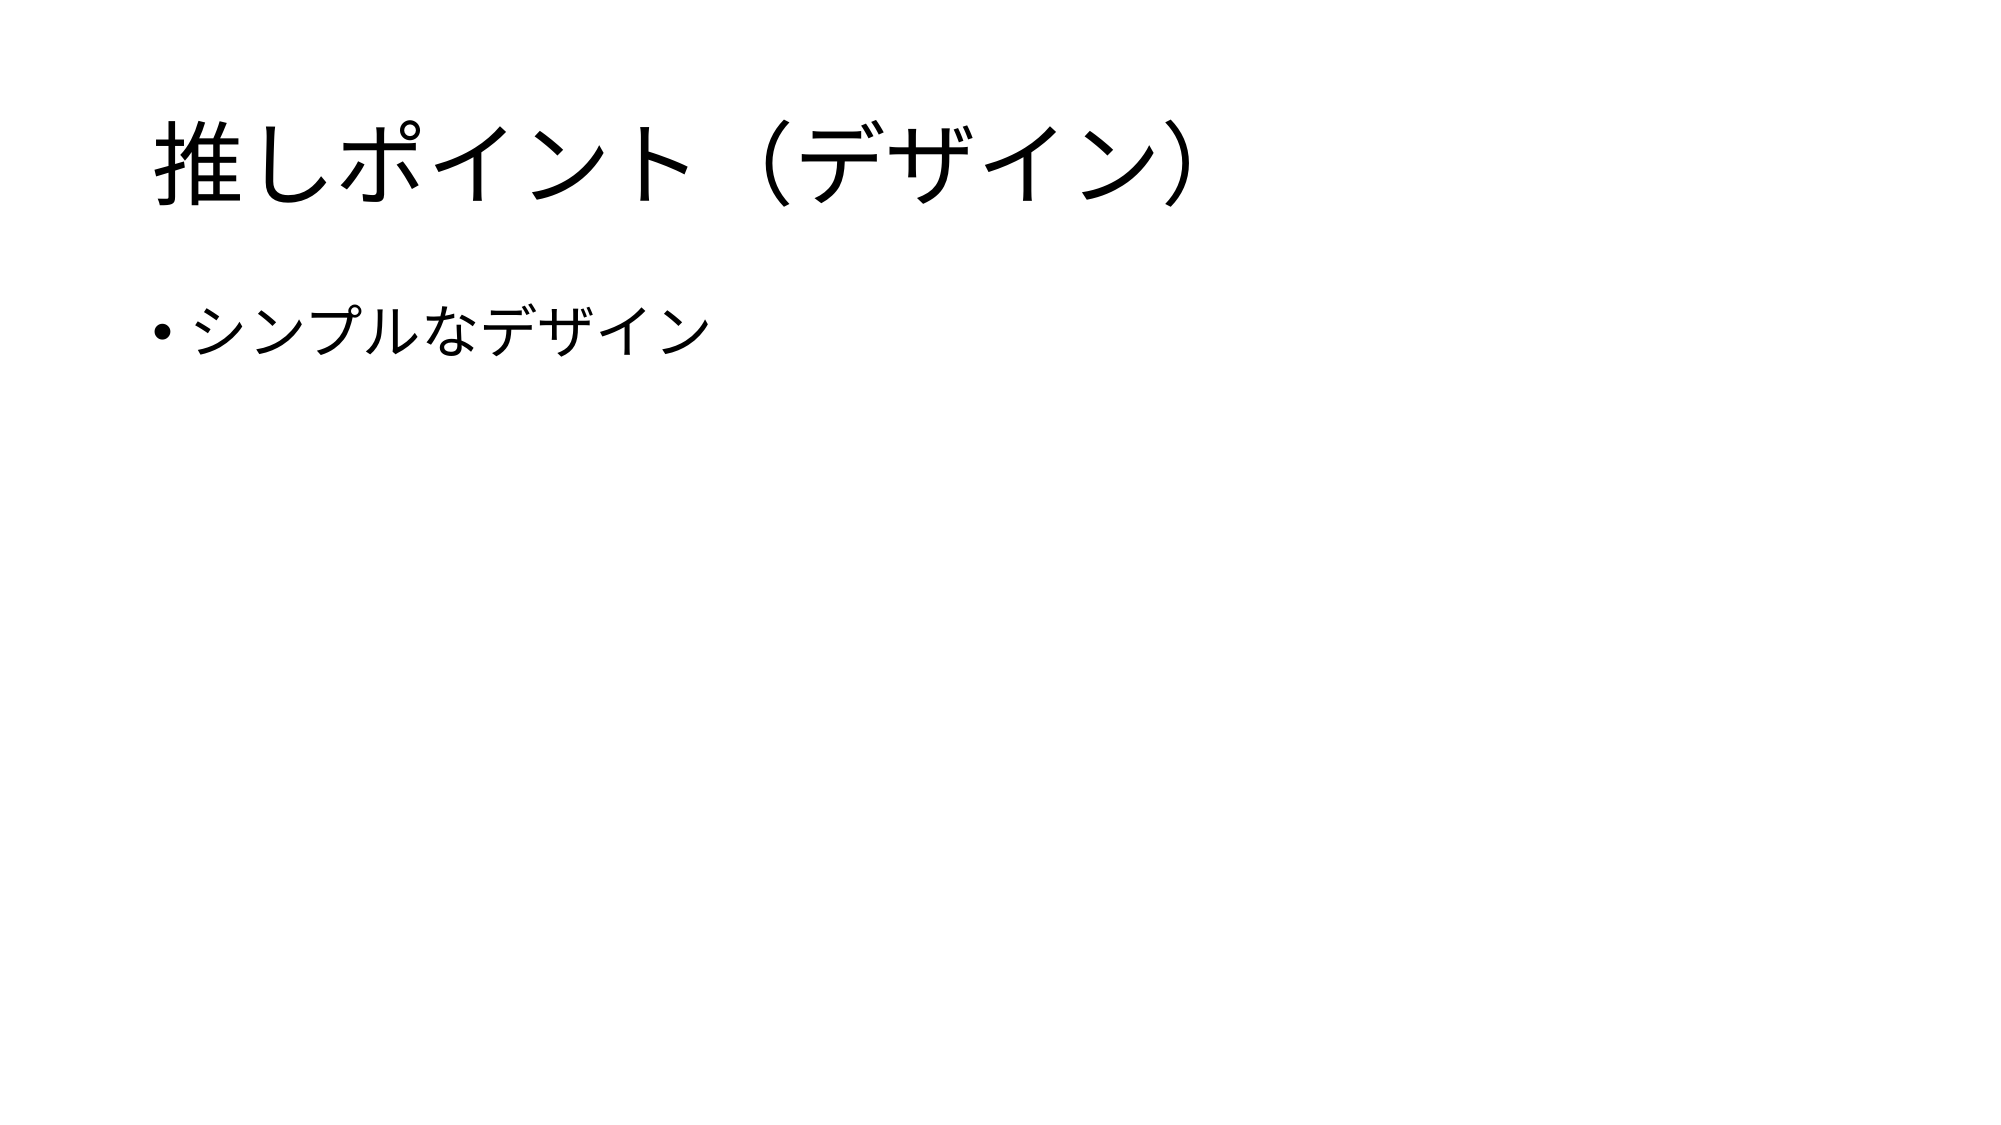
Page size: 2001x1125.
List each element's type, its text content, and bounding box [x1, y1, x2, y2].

title 推しポイント（デザイン） [137, 59, 1863, 278]
list シンプルなデザイン [137, 295, 1863, 1010]
